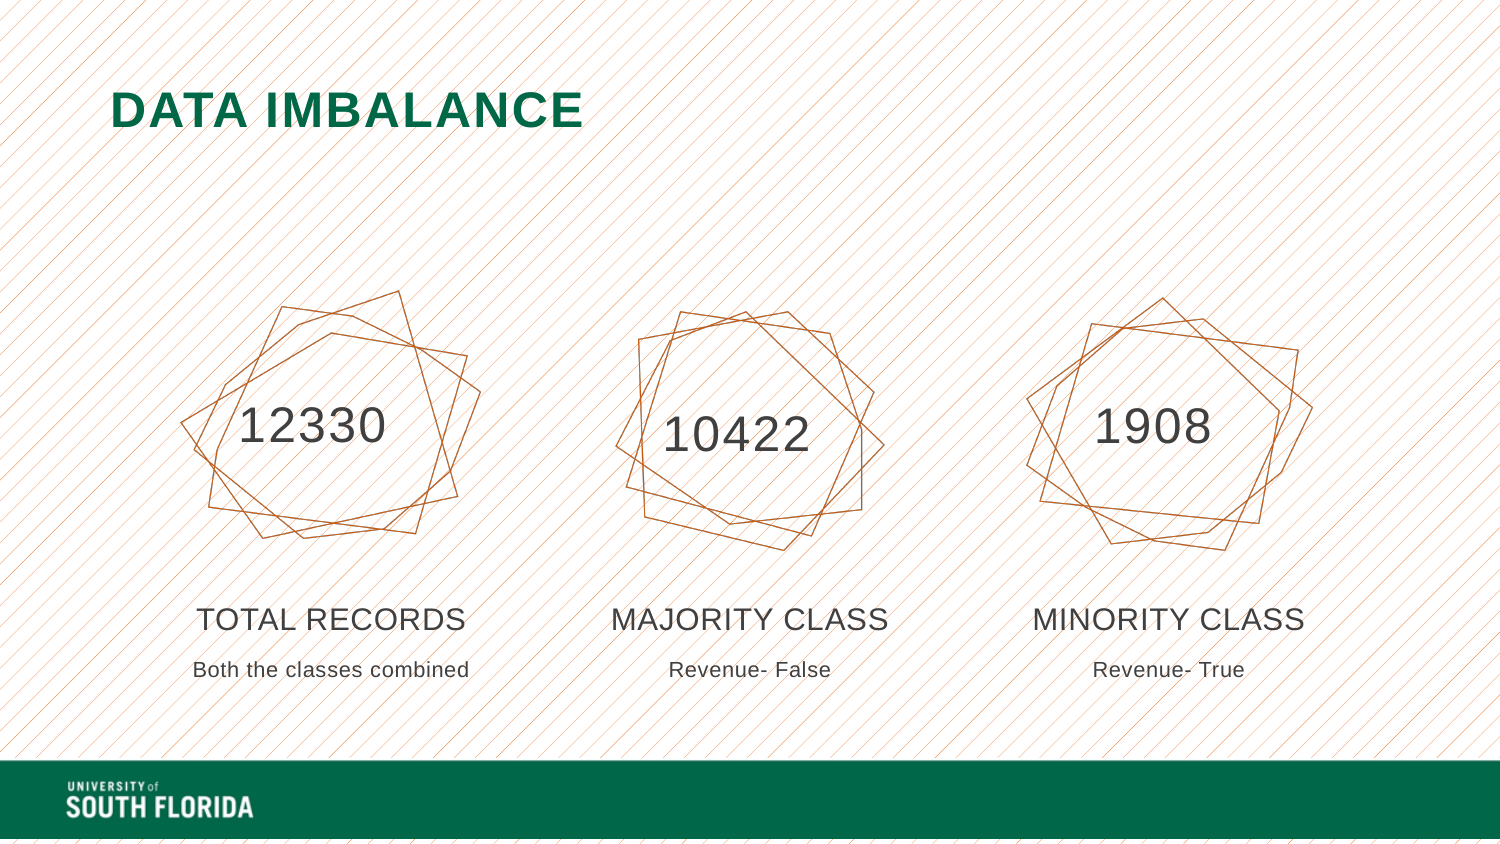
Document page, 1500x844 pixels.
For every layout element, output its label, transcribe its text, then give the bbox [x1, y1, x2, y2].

list Revenue- False [556, 649, 944, 707]
list Both the classes combined [139, 649, 524, 707]
picture [1026, 297, 1313, 551]
list 10422 [628, 401, 846, 468]
list TOTAL records [139, 593, 524, 649]
list MAJORITY CLASS [556, 593, 944, 649]
title Data imbalance [0, 30, 865, 194]
list 12330 [203, 388, 421, 465]
picture [615, 311, 885, 551]
list Revenue- True [976, 649, 1361, 707]
list MINORITY class [976, 593, 1361, 649]
picture [0, 758, 1500, 840]
picture [180, 290, 481, 539]
list 1908 [1059, 377, 1247, 479]
